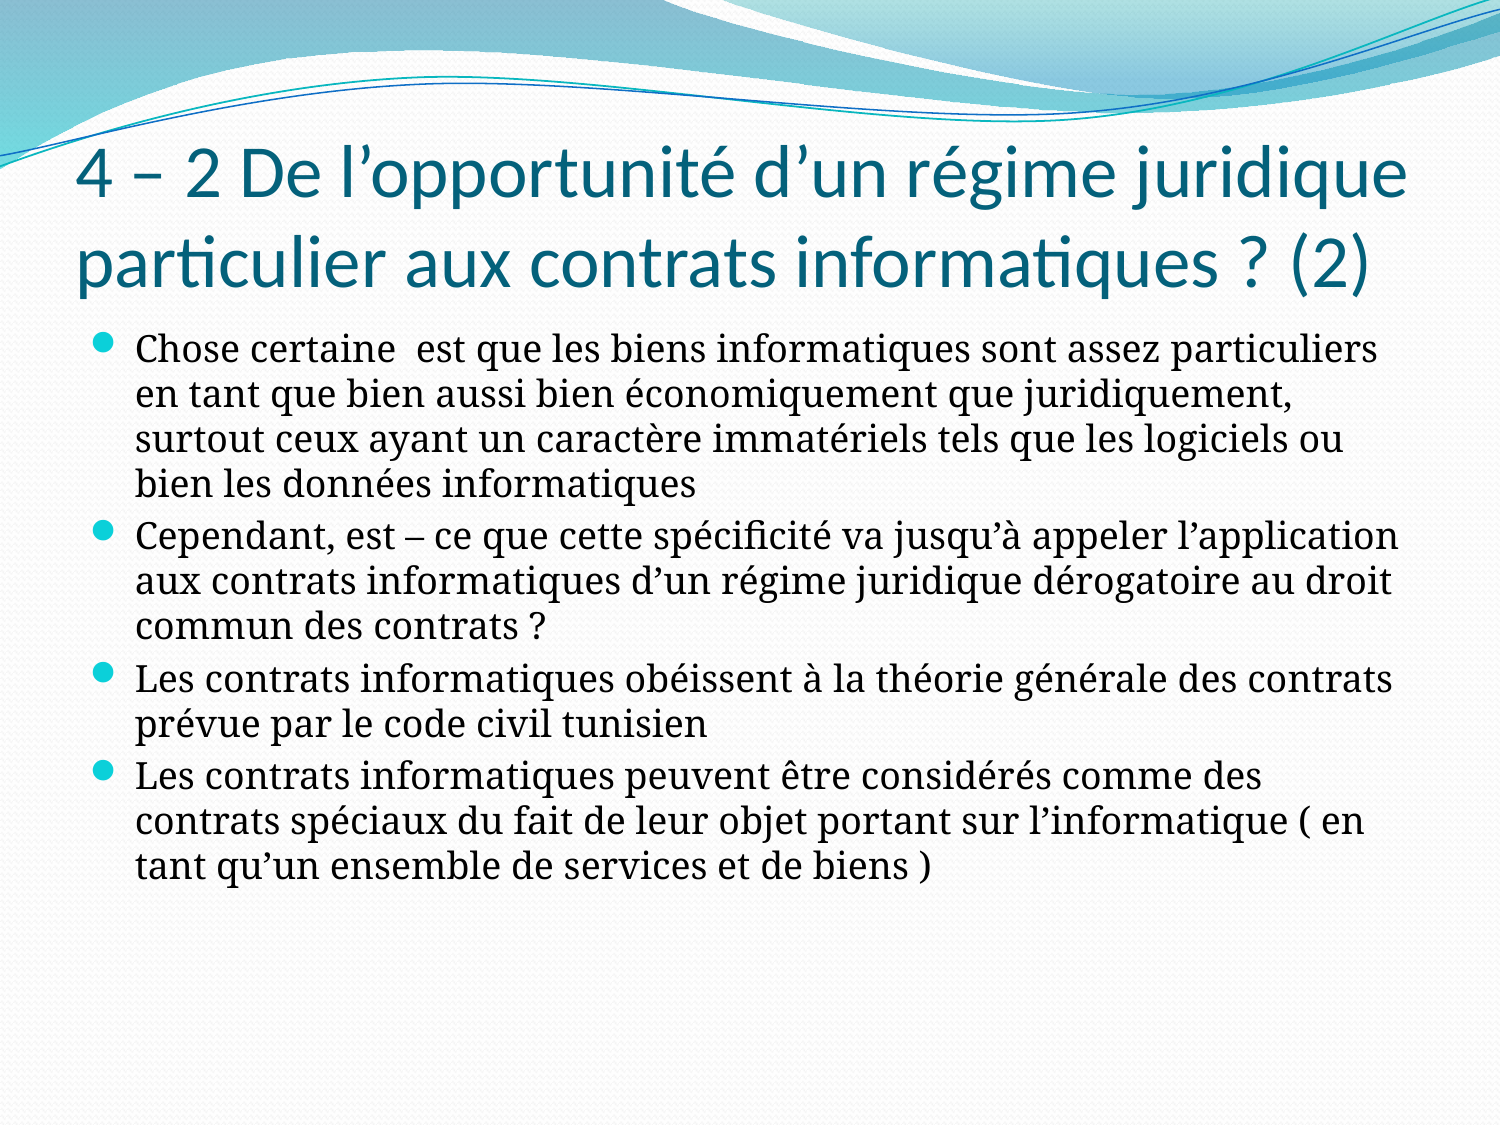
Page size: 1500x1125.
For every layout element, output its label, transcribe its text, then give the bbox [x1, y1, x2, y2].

title 4 – 2 De l’opportunité d’un régime juridique particulier aux contrats informatiques ? (2) [75, 115, 1425, 303]
list Chose certaine est que les biens informatiques sont assez particuliers en tant que bien aussi bien économiquement que juridiquement, surtout ceux ayant un caractère immatériels tels que les logiciels ou bien les données informatiques Cependant, est – ce que cette spécificité va jusqu’à appeler l’application aux contrats informatiques d’un régime juridique dérogatoire au droit commun des contrats ? Les contrats informatiques obéissent à la théorie générale des contrats prévue par le code civil tunisien Les contrats informatiques peuvent être considérés comme des contrats spéciaux du fait de leur objet portant sur l’informatique ( en tant qu’un ensemble de services et de biens ) [75, 317, 1425, 1038]
